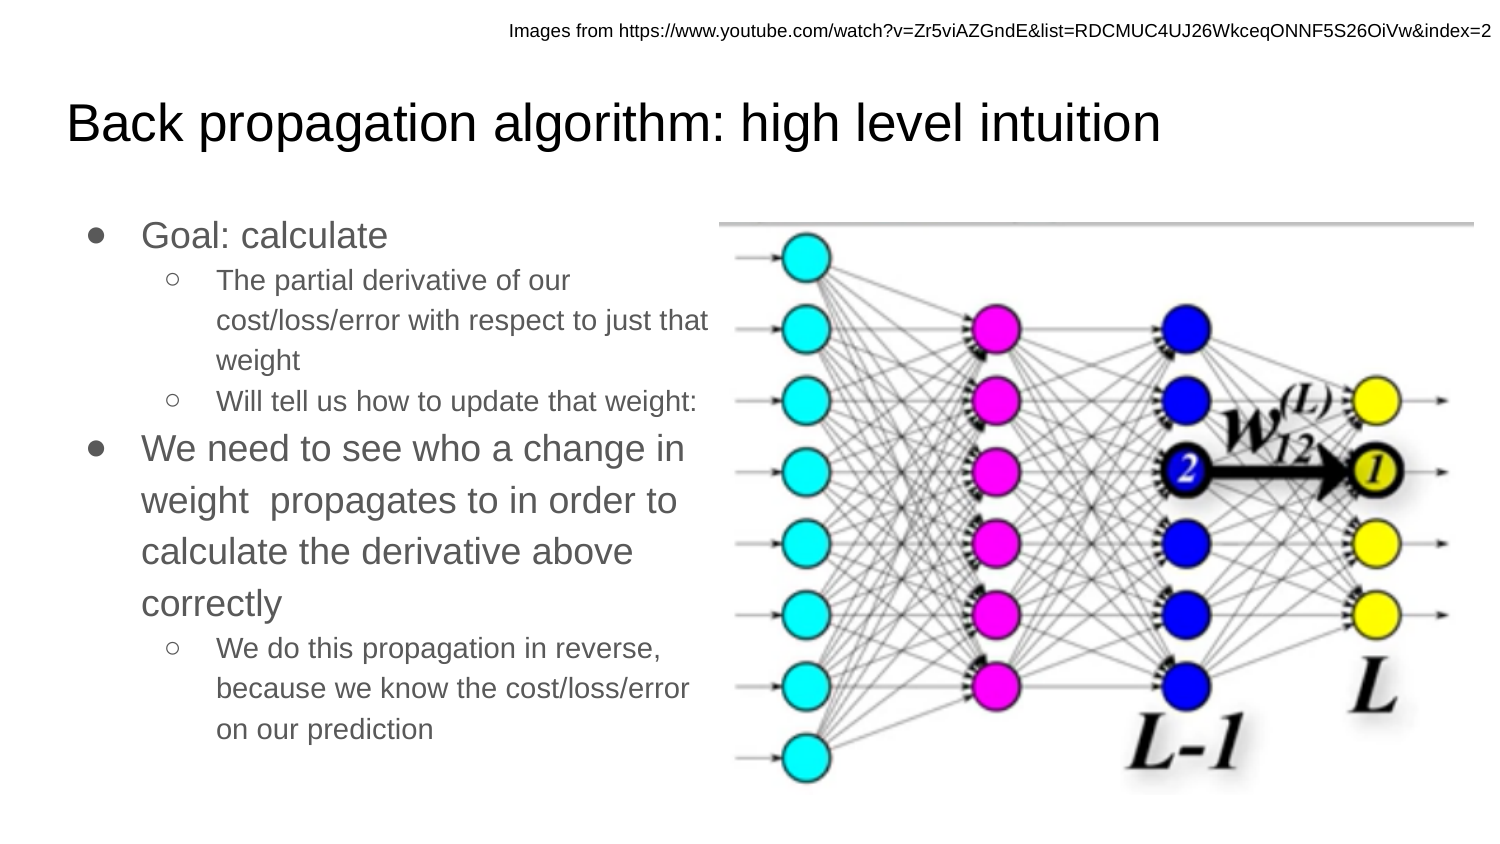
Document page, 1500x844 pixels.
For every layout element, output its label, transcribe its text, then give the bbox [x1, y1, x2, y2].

picture [719, 222, 1475, 795]
title Back propagation algorithm: high level intuition [51, 72, 1449, 167]
text_box Images from https://www.youtube.com/watch?v=Zr5viAZGndE&list=RDCMUC4UJ26WkceqONNF5S26OiVw&index=2 [494, 11, 1500, 49]
